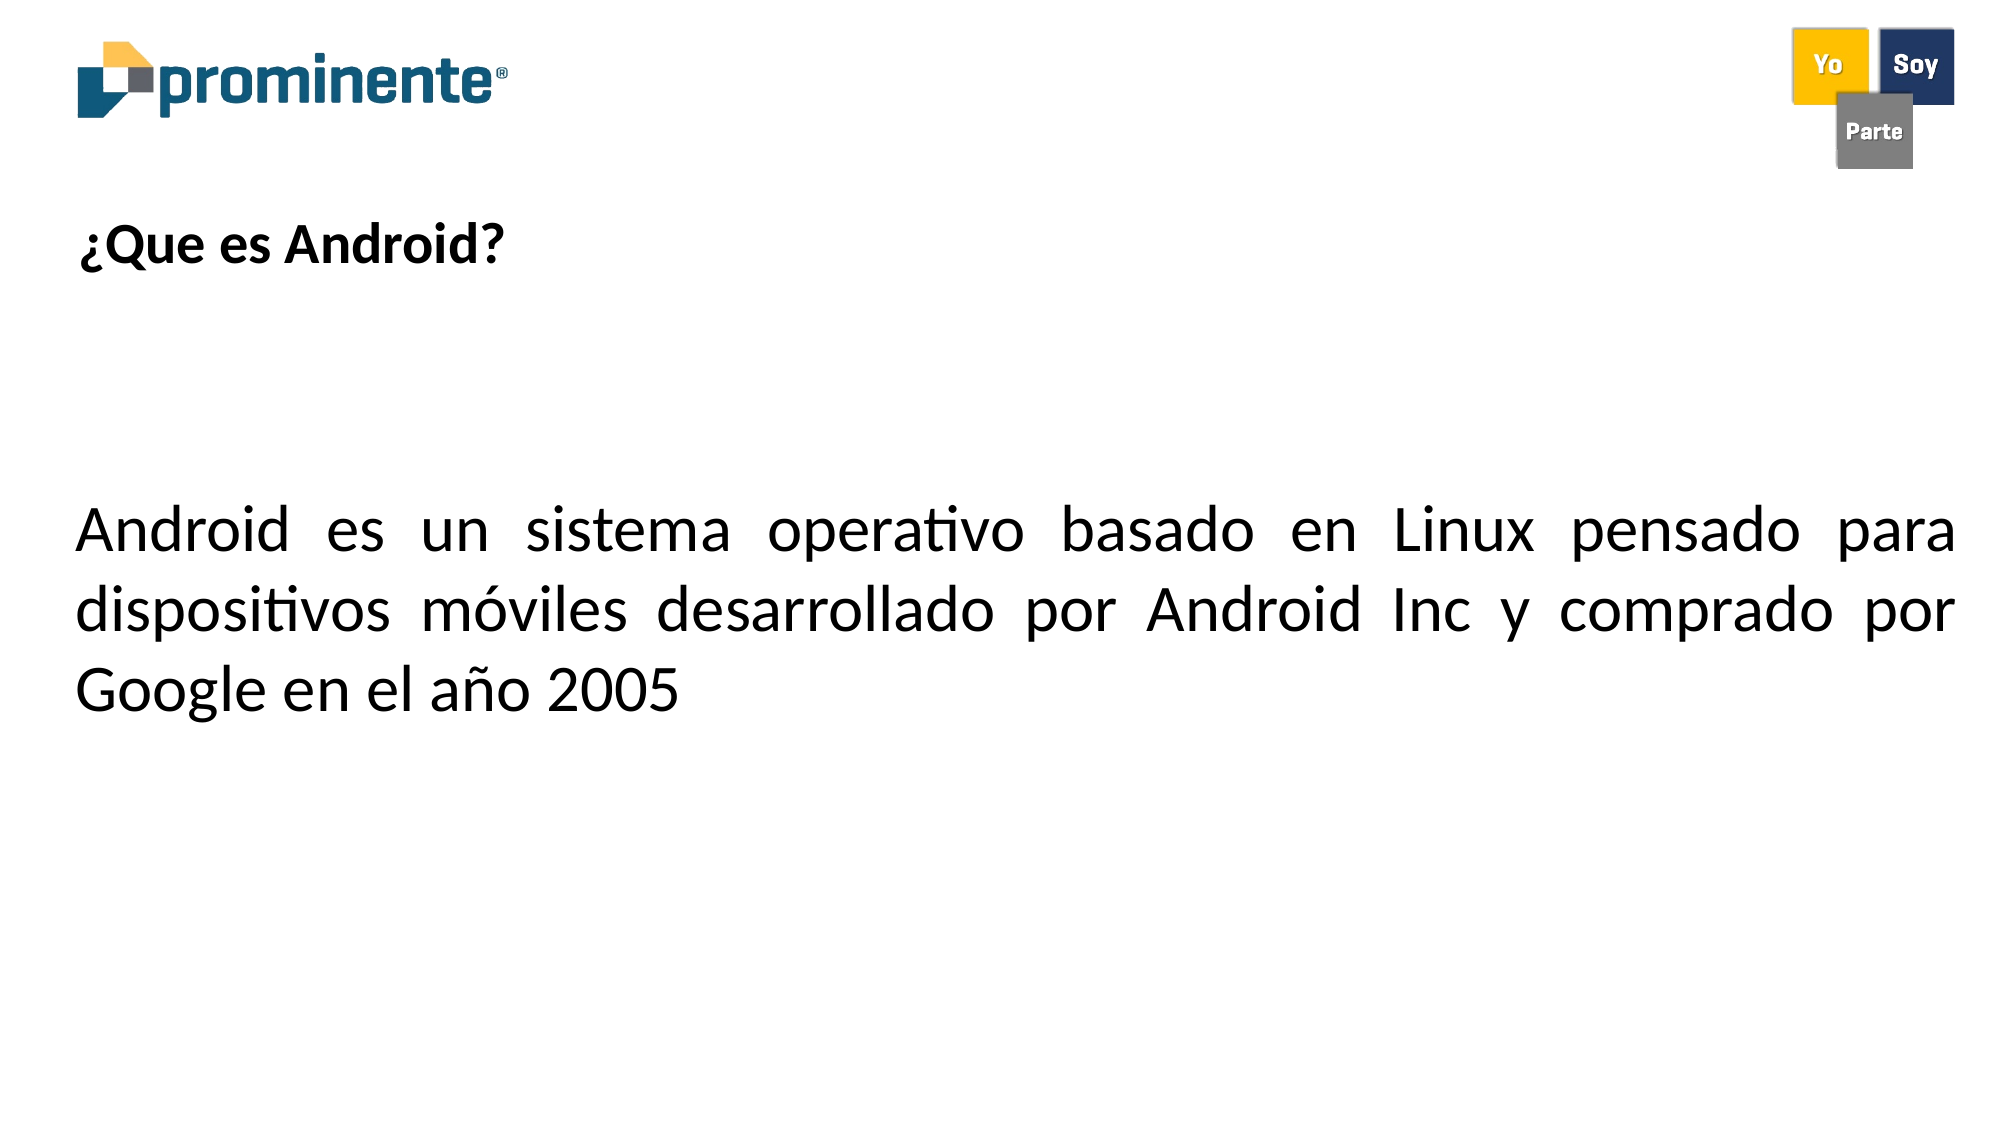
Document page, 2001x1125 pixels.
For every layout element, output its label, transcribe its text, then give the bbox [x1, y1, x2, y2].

text_box ¿Que es Android? [63, 197, 522, 283]
picture [2, 0, 565, 193]
text_box Android es un sistema operativo basado en Linux pensado para dispositivos móviles desarrollado por Android Inc y comprado por Google en el año 2005 [60, 477, 1974, 733]
picture [1776, 0, 1974, 198]
